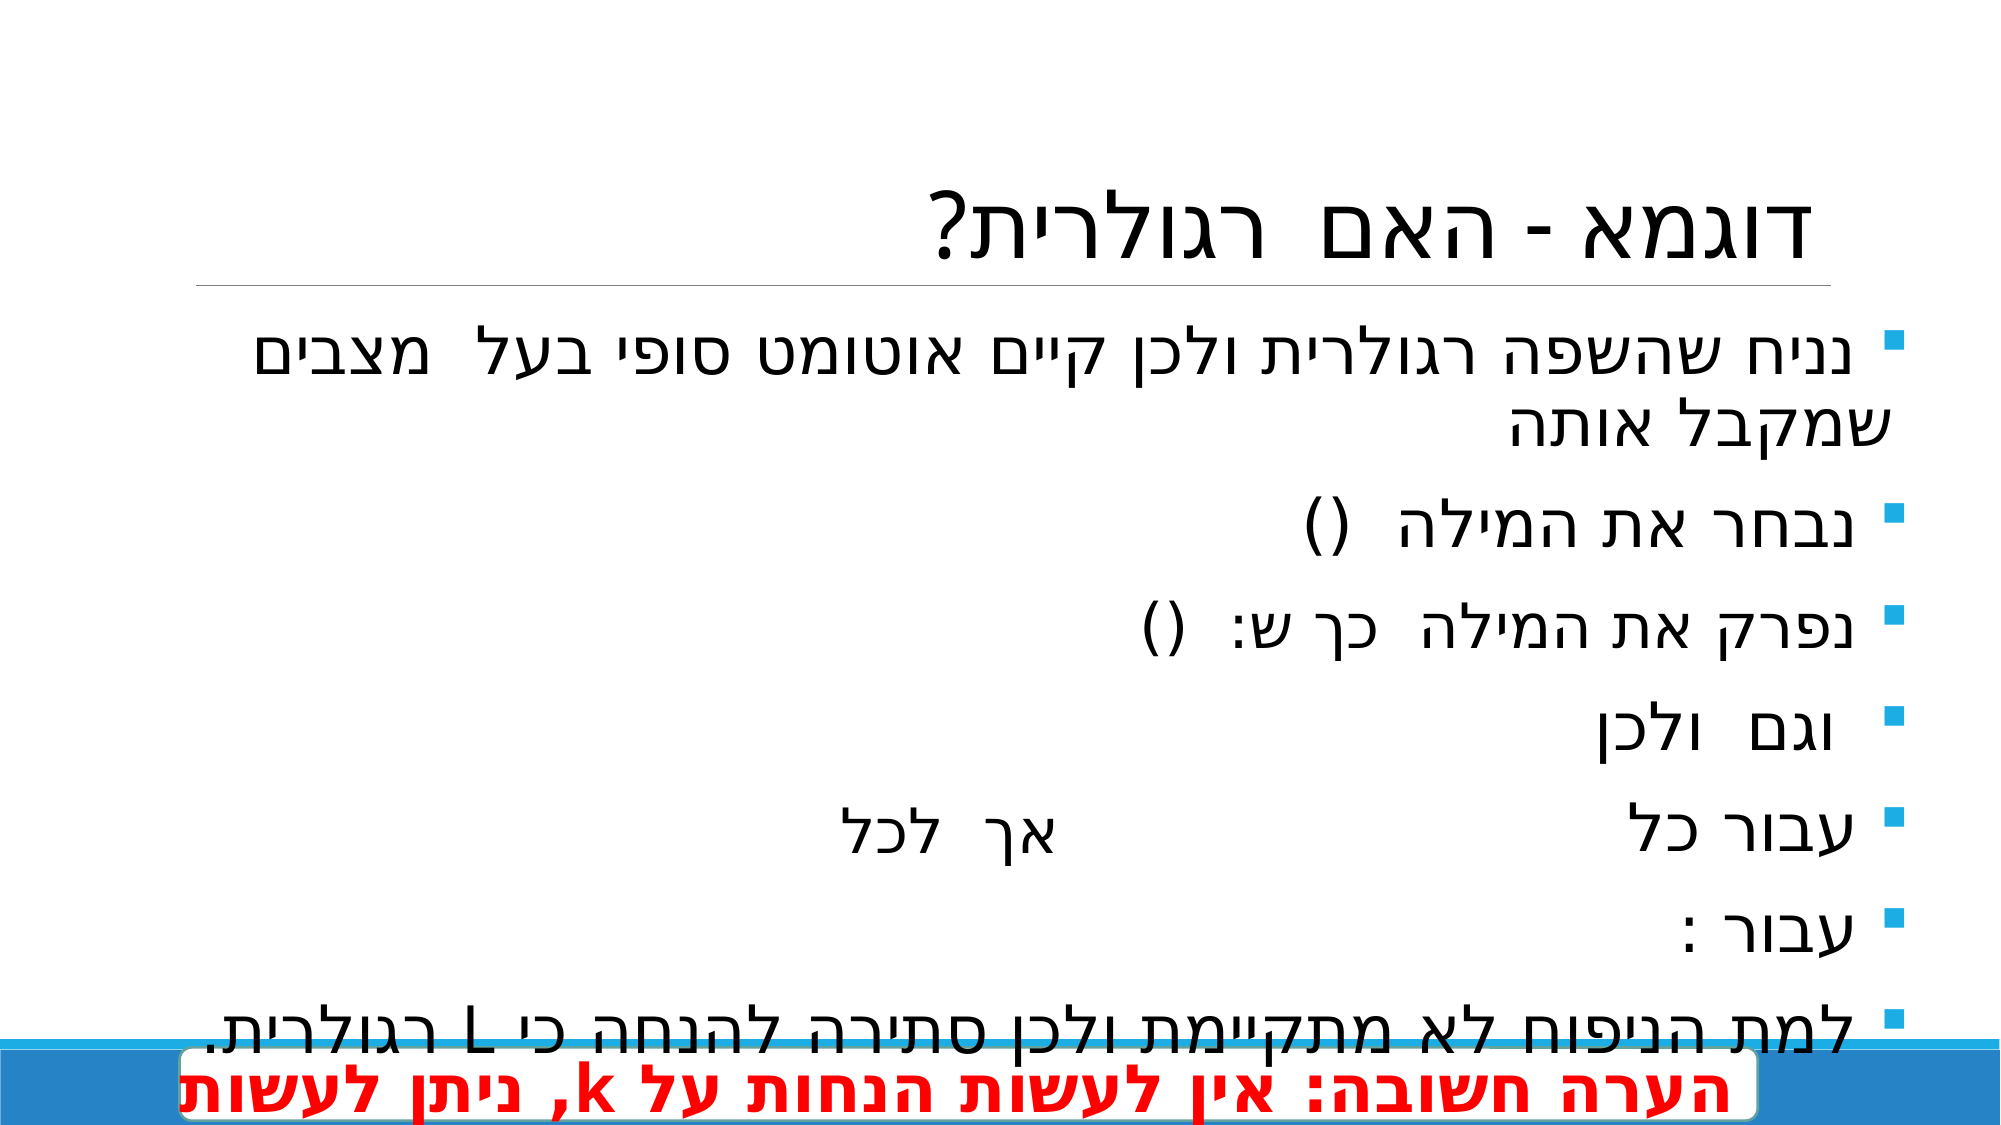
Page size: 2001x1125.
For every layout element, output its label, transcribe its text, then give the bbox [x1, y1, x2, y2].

text_box הערה חשובה: אין לעשות הנחות על k, ניתן לעשות הנחות על i [180, 1047, 1735, 1125]
text_box [1735, 1046, 1760, 1122]
